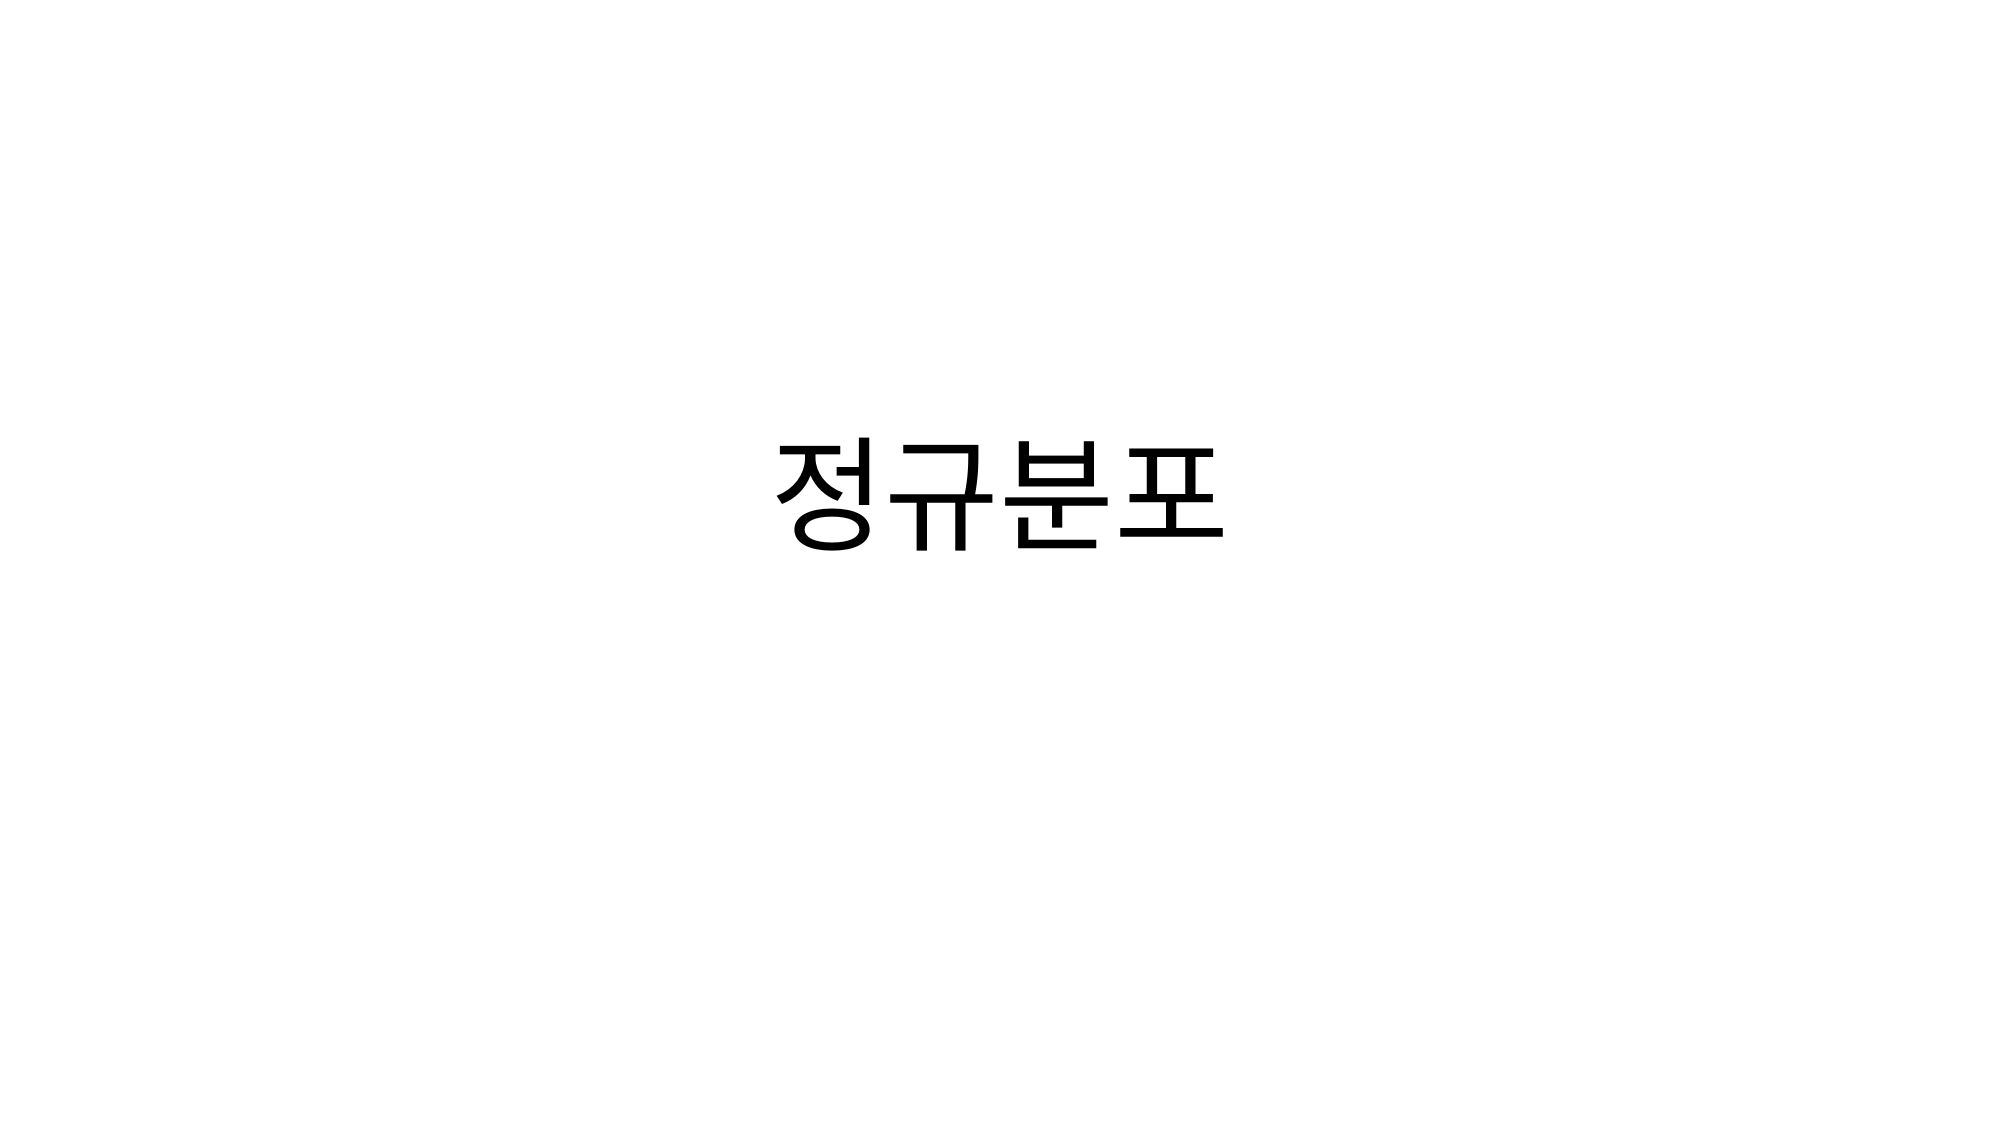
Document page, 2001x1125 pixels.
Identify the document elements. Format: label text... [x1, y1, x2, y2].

title 정규분포 [249, 184, 1750, 576]
